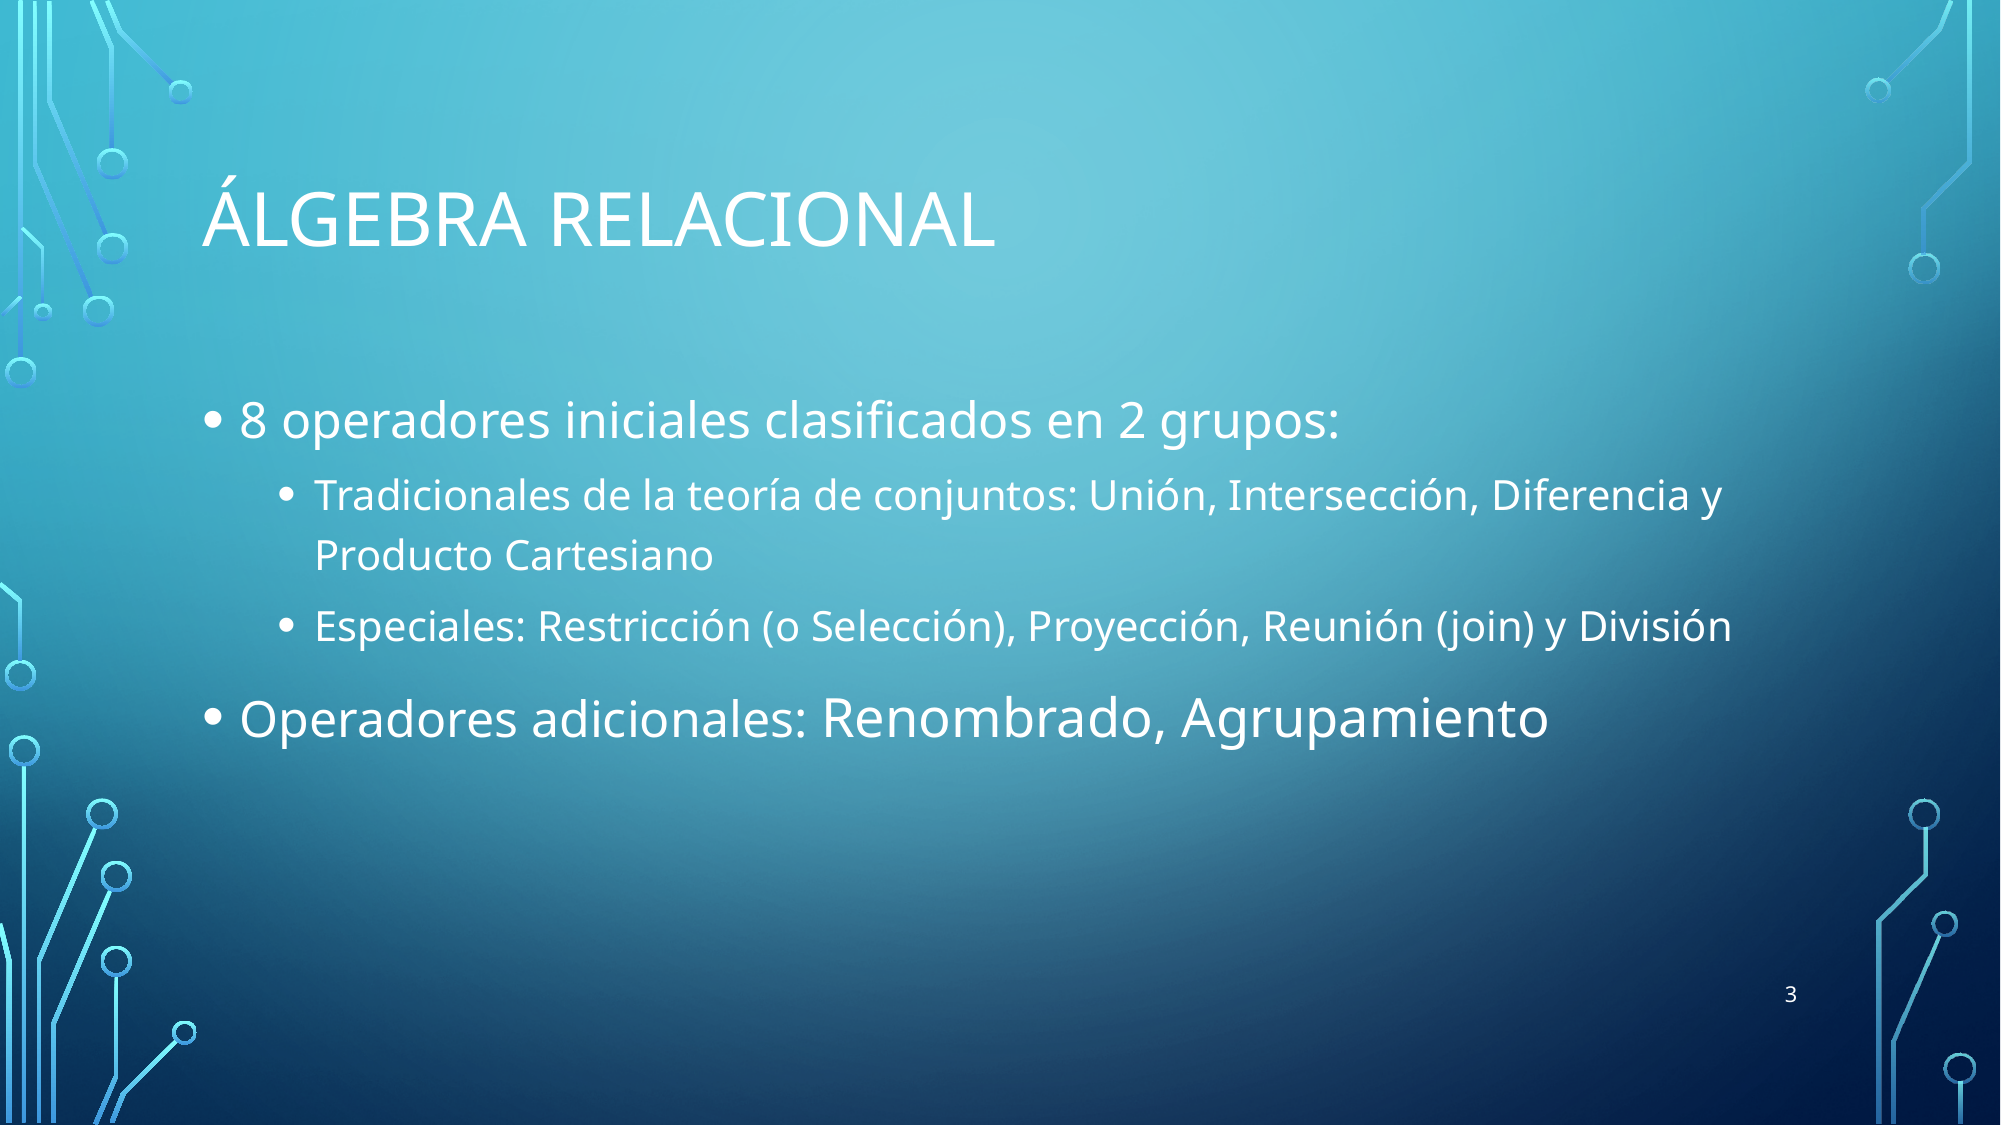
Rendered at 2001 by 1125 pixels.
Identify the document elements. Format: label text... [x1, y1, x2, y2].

slide_number 3 [1685, 965, 1813, 1025]
list 8 operadores iniciales clasificados en 2 grupos: Tradicionales de la teoría de conjuntos: Unión, Intersección, Diferencia y Producto Cartesiano Especiales: Restricción (o Selección), Proyección, Reunión (join) y División Operadores adicionales: Renombrado, Agrupamiento [187, 369, 1813, 950]
title Álgebra Relacional [187, 101, 1813, 344]
